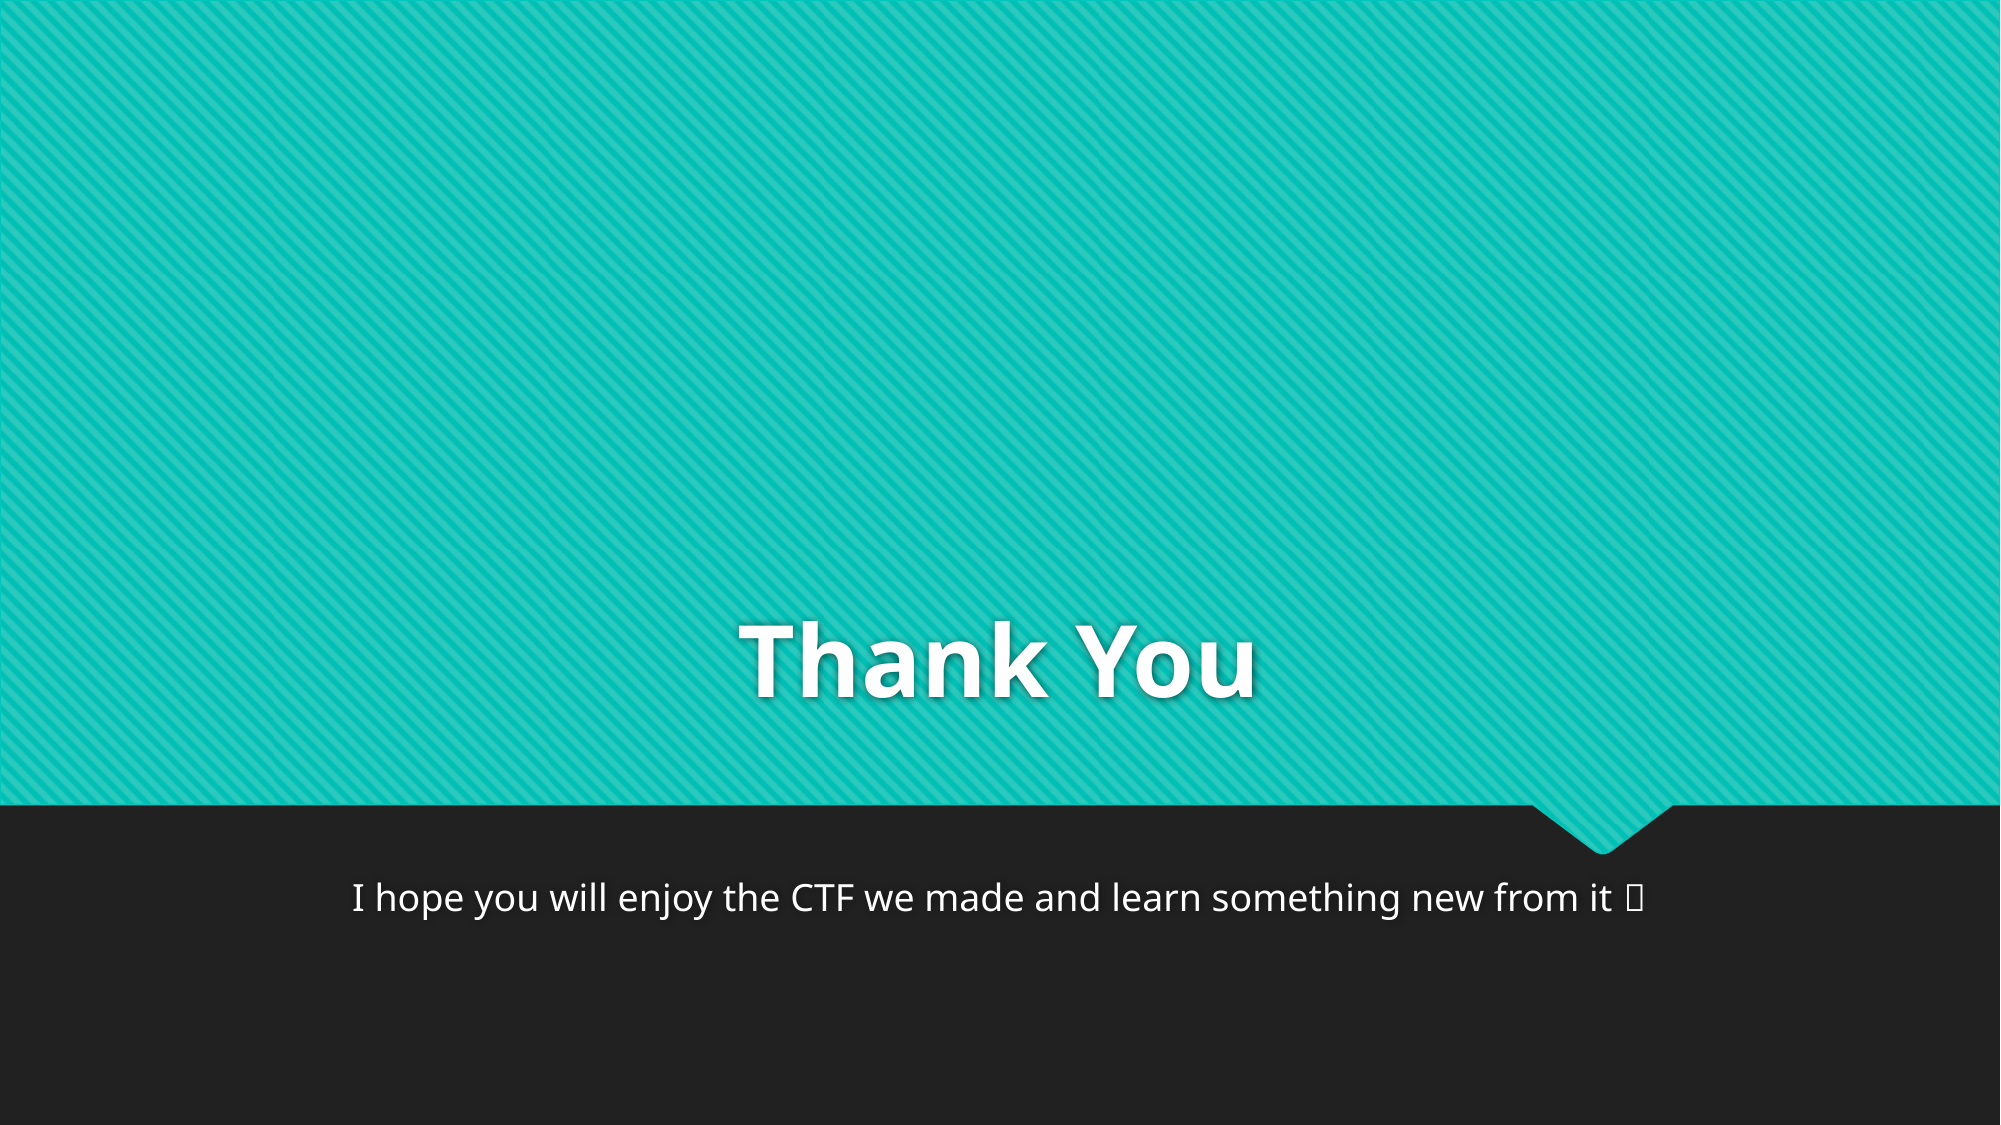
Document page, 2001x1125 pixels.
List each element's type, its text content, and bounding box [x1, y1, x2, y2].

title Thank You [132, 484, 1866, 726]
list I hope you will enjoy the CTF we made and learn something new from it  [132, 866, 1866, 938]
